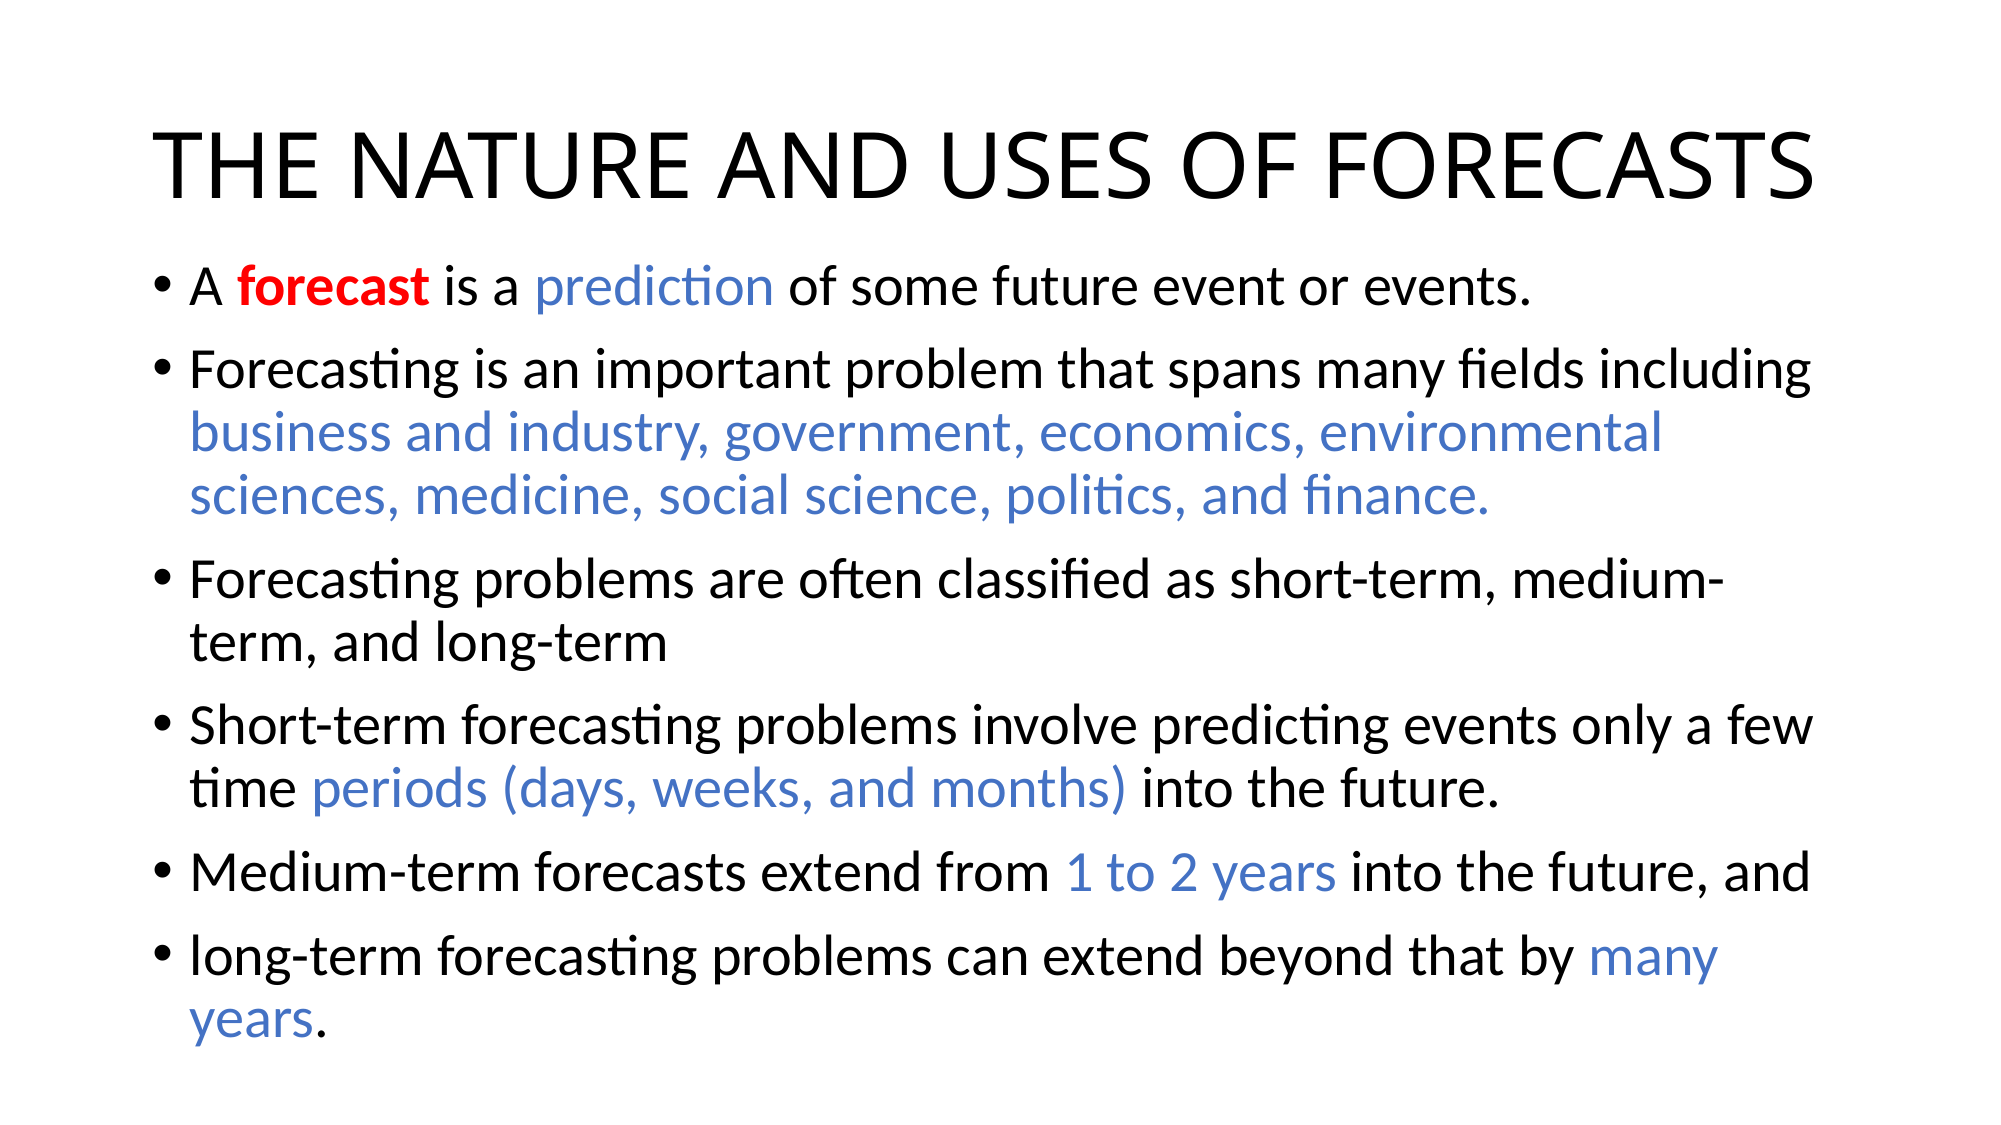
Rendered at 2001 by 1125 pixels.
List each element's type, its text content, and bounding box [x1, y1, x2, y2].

title THE NATURE AND USES OF FORECASTS [137, 59, 1863, 247]
list A forecast is a prediction of some future event or events. Forecasting is an important problem that spans many fields including business and industry, government, economics, environmental sciences, medicine, social science, politics, and finance. Forecasting problems are often classified as short-term, medium-term, and long-term Short-term forecasting problems involve predicting events only a few time periods (days, weeks, and months) into the future. Medium-term forecasts extend from 1 to 2 years into the future, and long-term forecasting problems can extend beyond that by many years. [137, 247, 1863, 1125]
